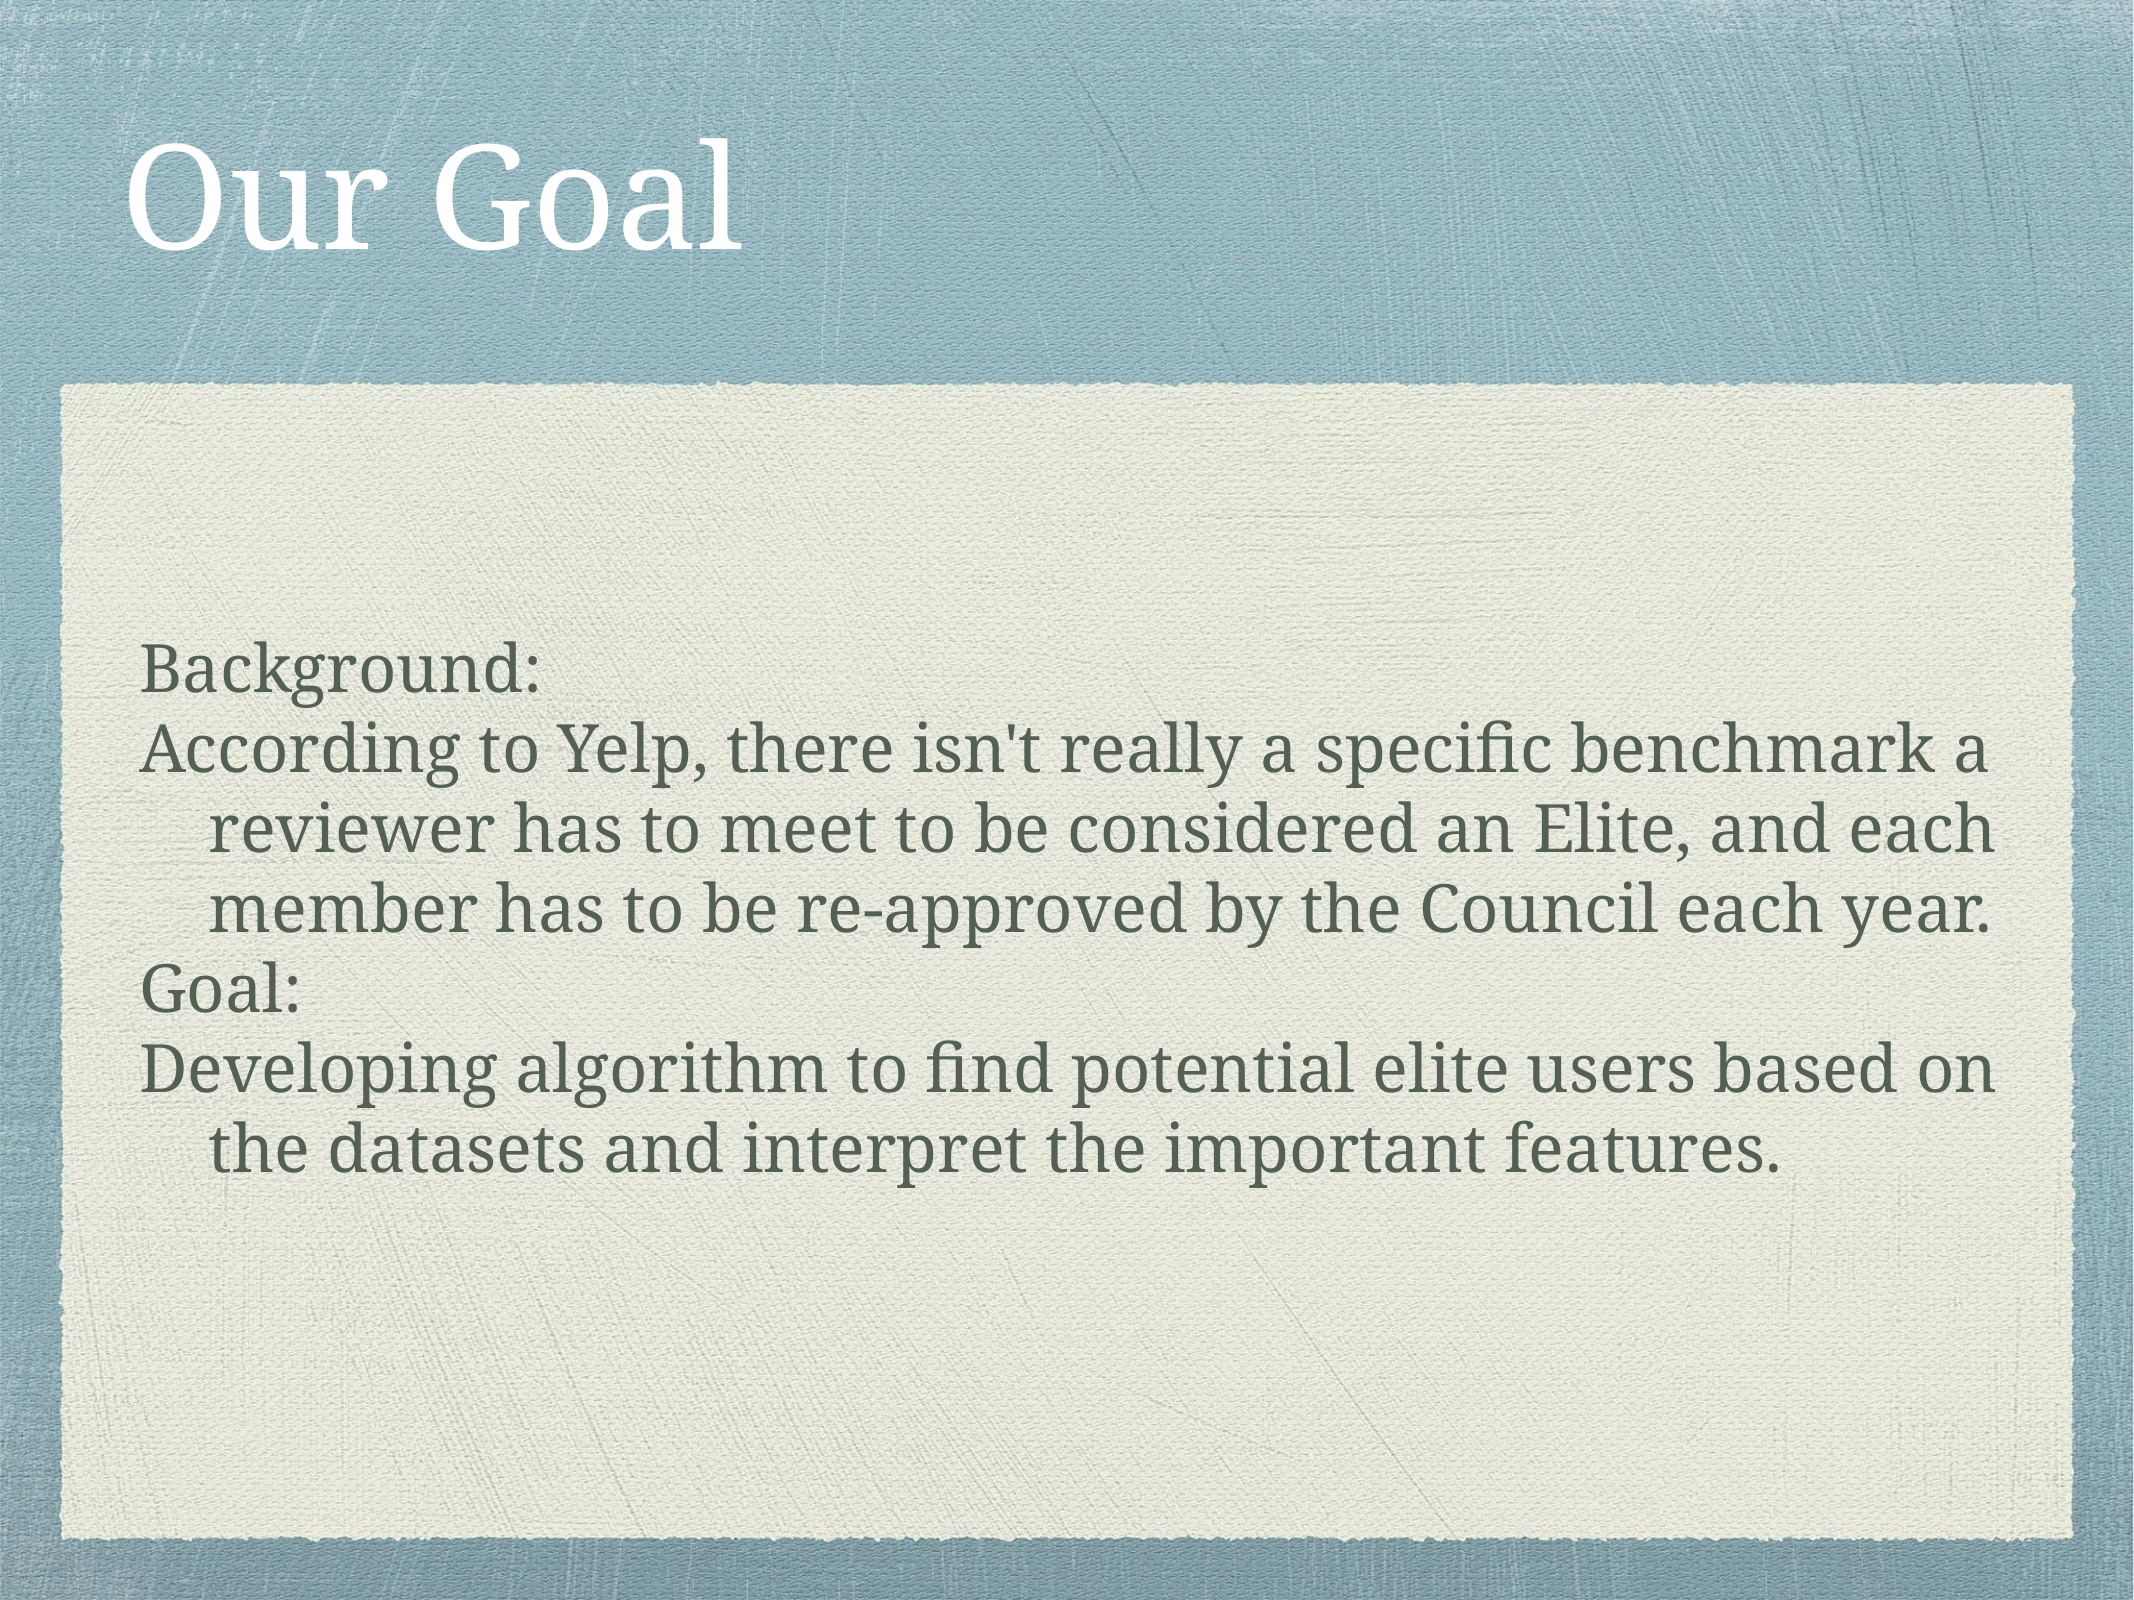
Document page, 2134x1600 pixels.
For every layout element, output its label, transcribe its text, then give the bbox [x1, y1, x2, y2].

list Background: According to Yelp, there isn't really a specific benchmark a reviewer has to meet to be considered an Elite, and each member has to be re-approved by the Council each year. Goal: Developing algorithm to find potential elite users based on the datasets and interpret the important features. [106, 414, 2028, 1478]
title Our Goal [106, 24, 2028, 359]
picture [0, 0, 2134, 1600]
